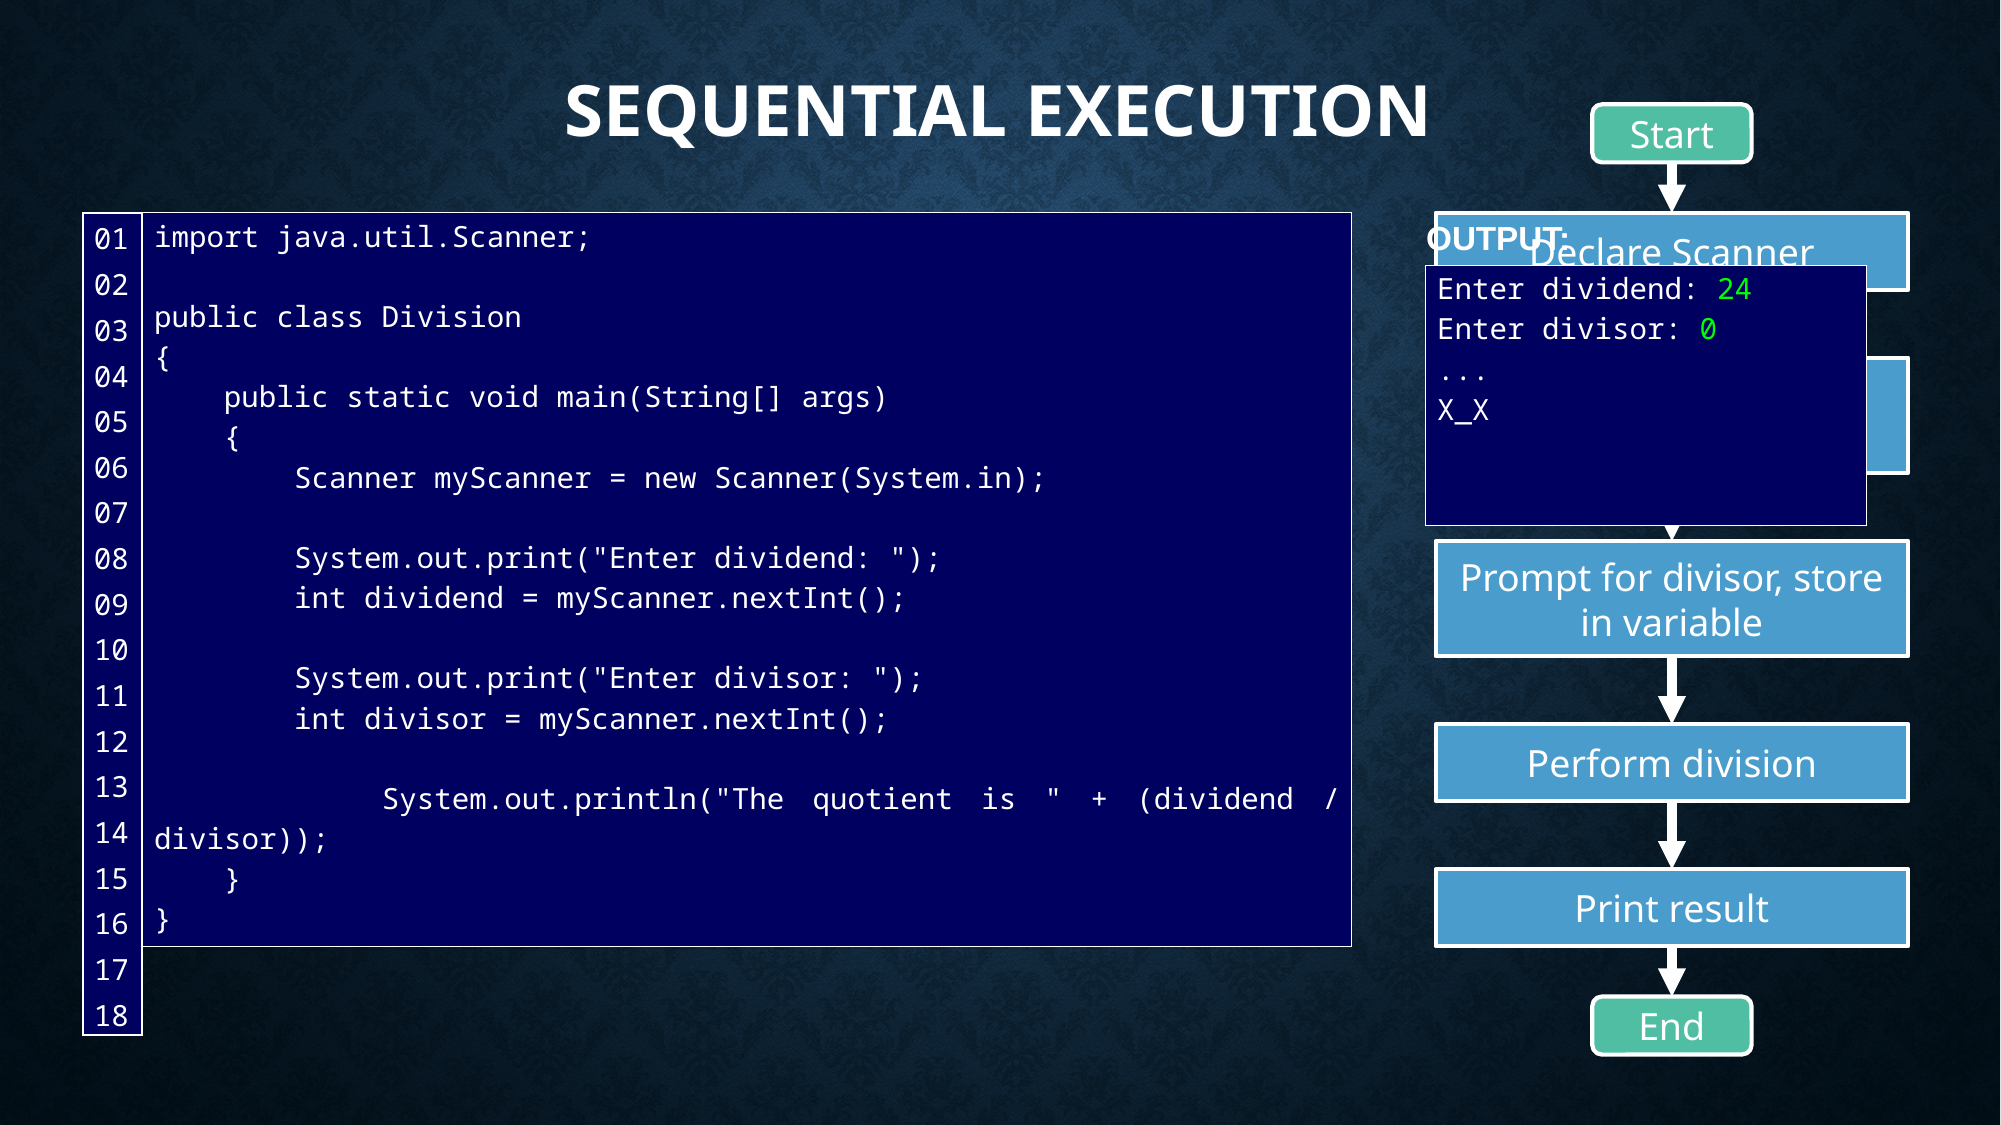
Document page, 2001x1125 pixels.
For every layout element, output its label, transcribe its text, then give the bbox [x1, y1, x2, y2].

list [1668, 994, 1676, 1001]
text_box Enter dividend: 24 Enter divisor: 0 ... X_X [1425, 265, 1867, 526]
title Sequential Execution [149, 4, 1849, 222]
text_box End [1590, 994, 1754, 1057]
table_header 01 02 03 04 05 06 07 08 09 10 11 12 13 14 15 16 17 18 [84, 214, 141, 1034]
text_box Prompt for dividend, store in variable [1867, 356, 1910, 475]
text_box import java.util.Scanner; public class Division { public static void main(String[] args) { Scanner myScanner = new Scanner(System.in); System.out.print("Enter dividend: "); int dividend = myScanner.nextInt(); System.out.print("Enter divisor: "); int divisor = myScanner.nextInt(); System.out.println("The quotient is " + (dividend / divisor)); } } [143, 212, 1352, 947]
text_box Print result [1434, 867, 1910, 948]
text_box OUTPUT: [1411, 209, 1605, 265]
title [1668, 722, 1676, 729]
text_box Start [1590, 102, 1754, 165]
text_box [1668, 211, 1676, 219]
text_box Perform division [1434, 722, 1910, 803]
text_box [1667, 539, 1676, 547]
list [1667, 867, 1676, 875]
text_box Declare Scanner [1605, 211, 1910, 292]
text_box Prompt for divisor, store in variable [1434, 539, 1910, 658]
